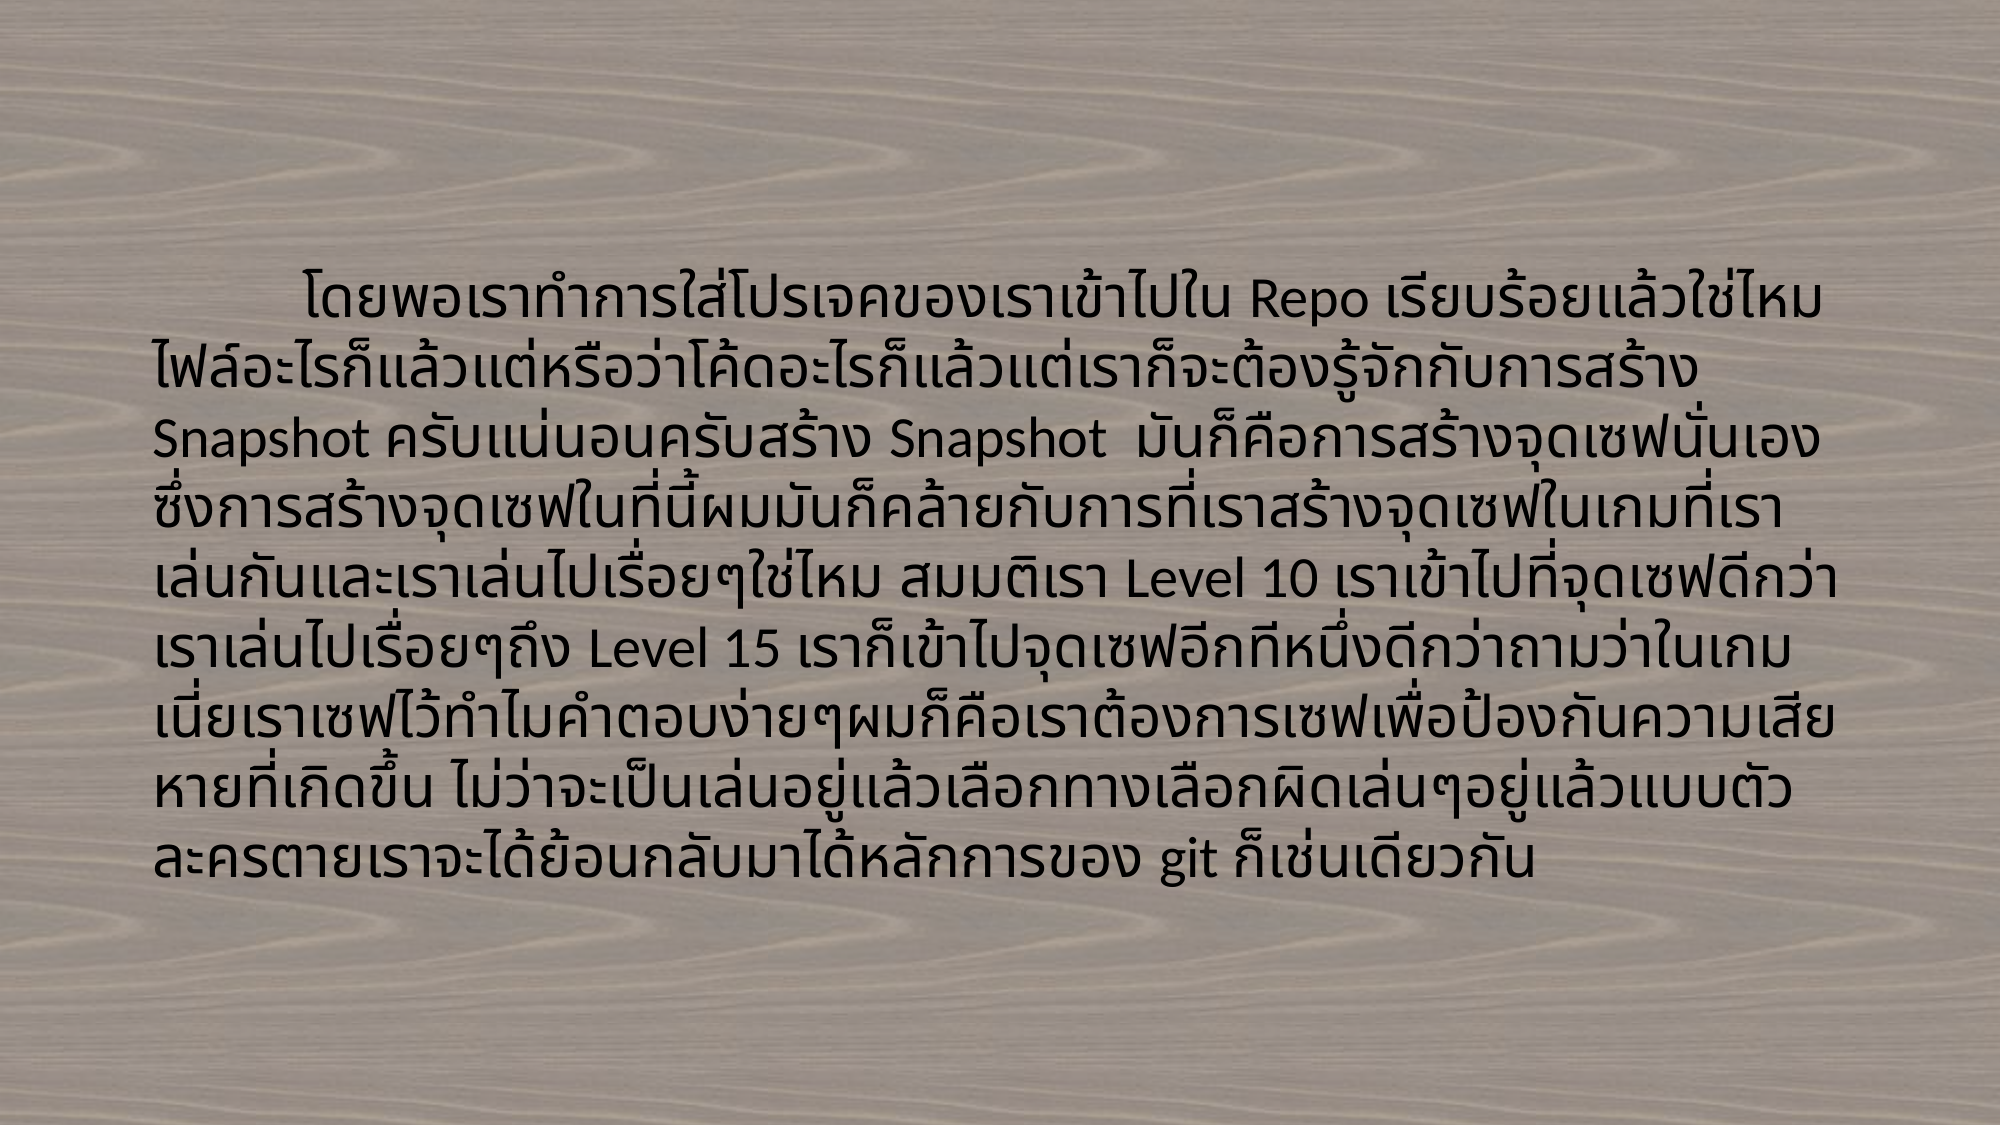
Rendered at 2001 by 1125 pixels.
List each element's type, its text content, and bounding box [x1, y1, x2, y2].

list โดยพอเราทำการใส่โปรเจคของเราเข้าไปใน Repo เรียบร้อยแล้วใช่ไหมไฟล์อะไรก็แล้วแต่หรือว่าโค้ดอะไรก็แล้วแต่เราก็จะต้องรู้จักกับการสร้าง Snapshot ครับแน่นอนครับสร้าง Snapshot มันก็คือการสร้างจุดเซฟนั่นเองซึ่งการสร้างจุดเซฟในที่นี้ผมมันก็คล้ายกับการที่เราสร้างจุดเซฟในเกมที่เราเล่นกันและเราเล่นไปเรื่อยๆใช่ไหม สมมติเรา Level 10 เราเข้าไปที่จุดเซฟดีกว่า เราเล่นไปเรื่อยๆถึง Level 15 เราก็เข้าไปจุดเซฟอีกทีหนึ่งดีกว่าถามว่าในเกมเนี่ยเราเซฟไว้ทำไมคำตอบง่ายๆผมก็คือเราต้องการเซฟเพื่อป้องกันความเสียหายที่เกิดขึ้น ไม่ว่าจะเป็นเล่นอยู่แล้วเลือกทางเลือกผิดเล่นๆอยู่แล้วแบบตัวละครตายเราจะได้ย้อนกลับมาได้หลักการของ git ก็เช่นเดียวกัน [137, 251, 1863, 966]
